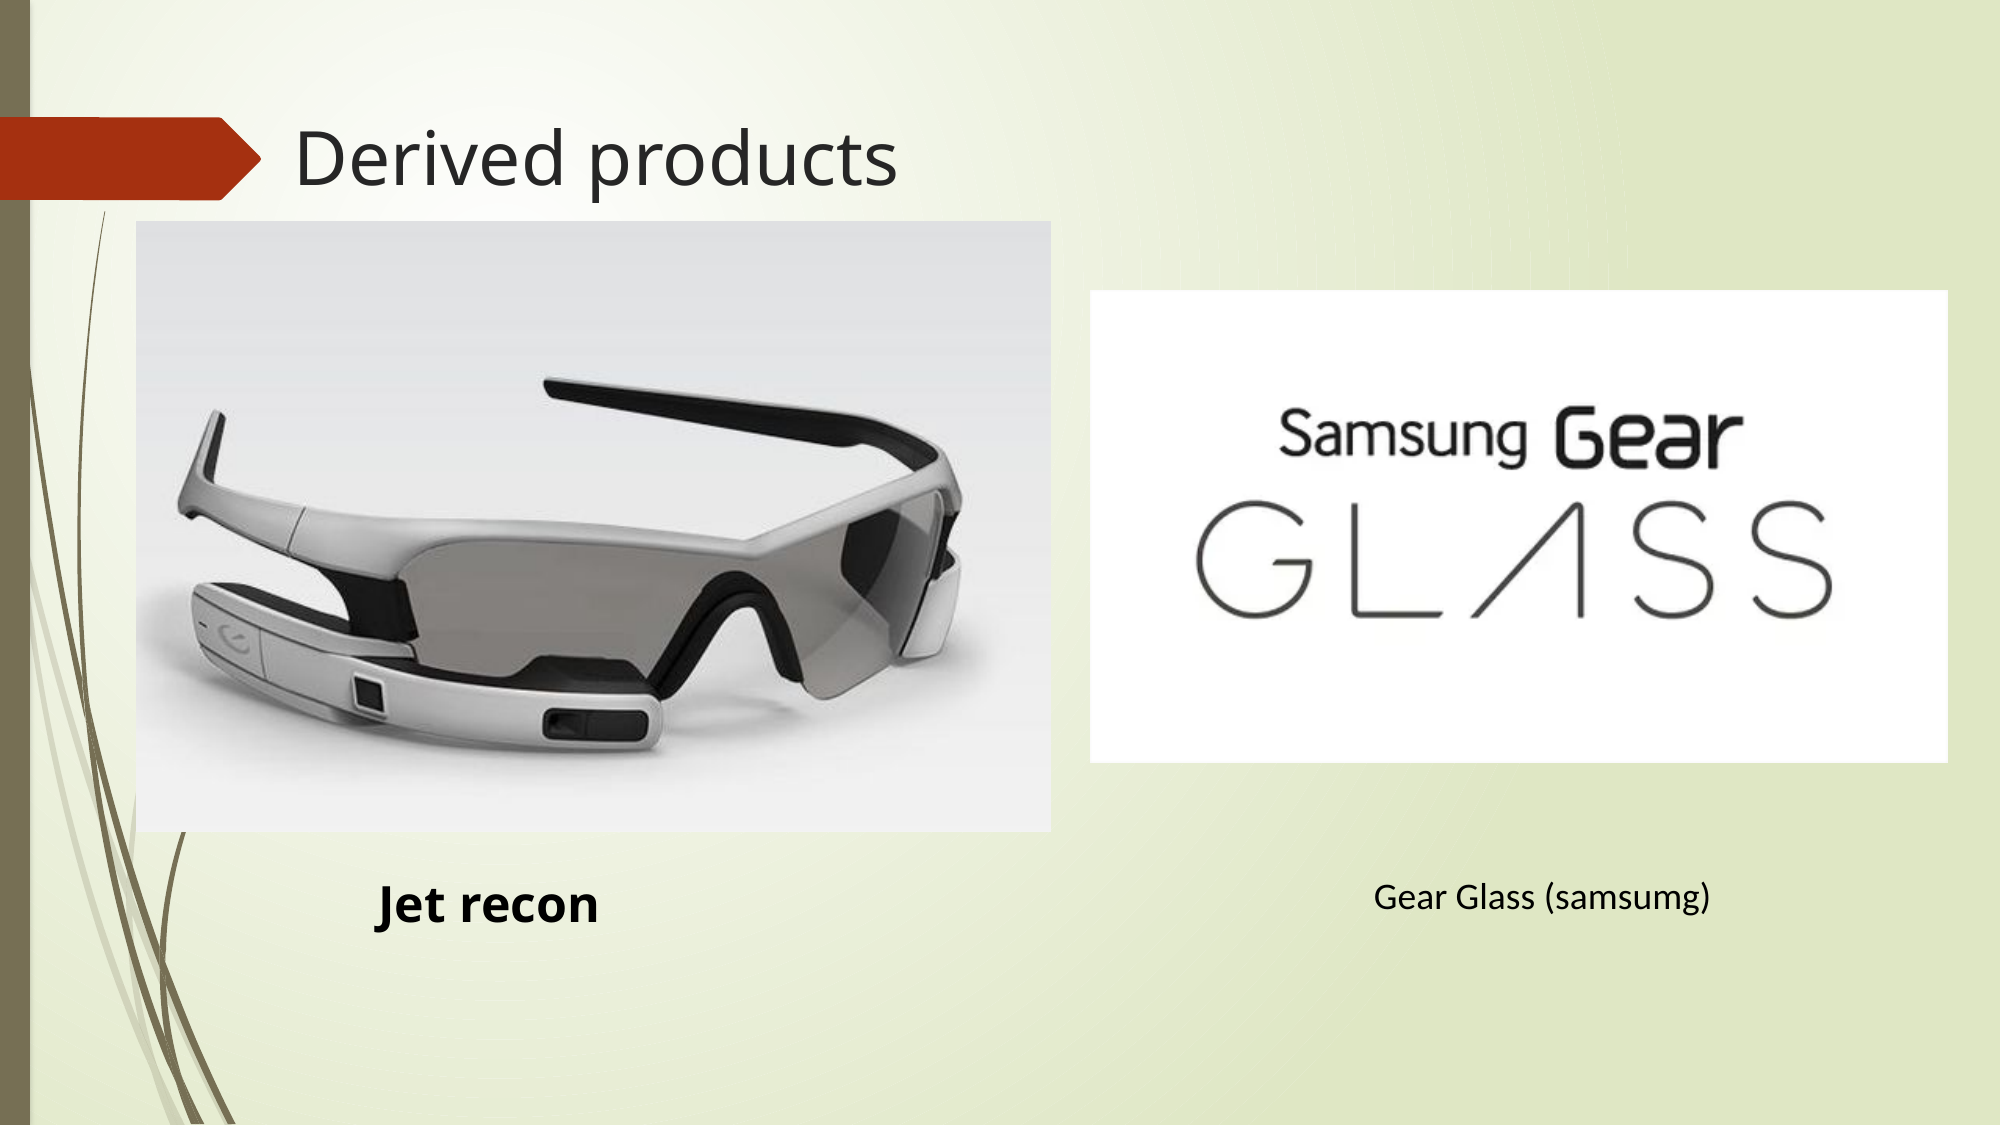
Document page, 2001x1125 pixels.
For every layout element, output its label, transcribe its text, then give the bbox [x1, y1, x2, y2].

picture [1090, 290, 1948, 763]
title Derived products [278, 102, 1315, 208]
text_box Jet recon [363, 865, 634, 940]
picture [136, 221, 1051, 832]
text_box Gear Glass (samsumg) [1359, 865, 1727, 925]
